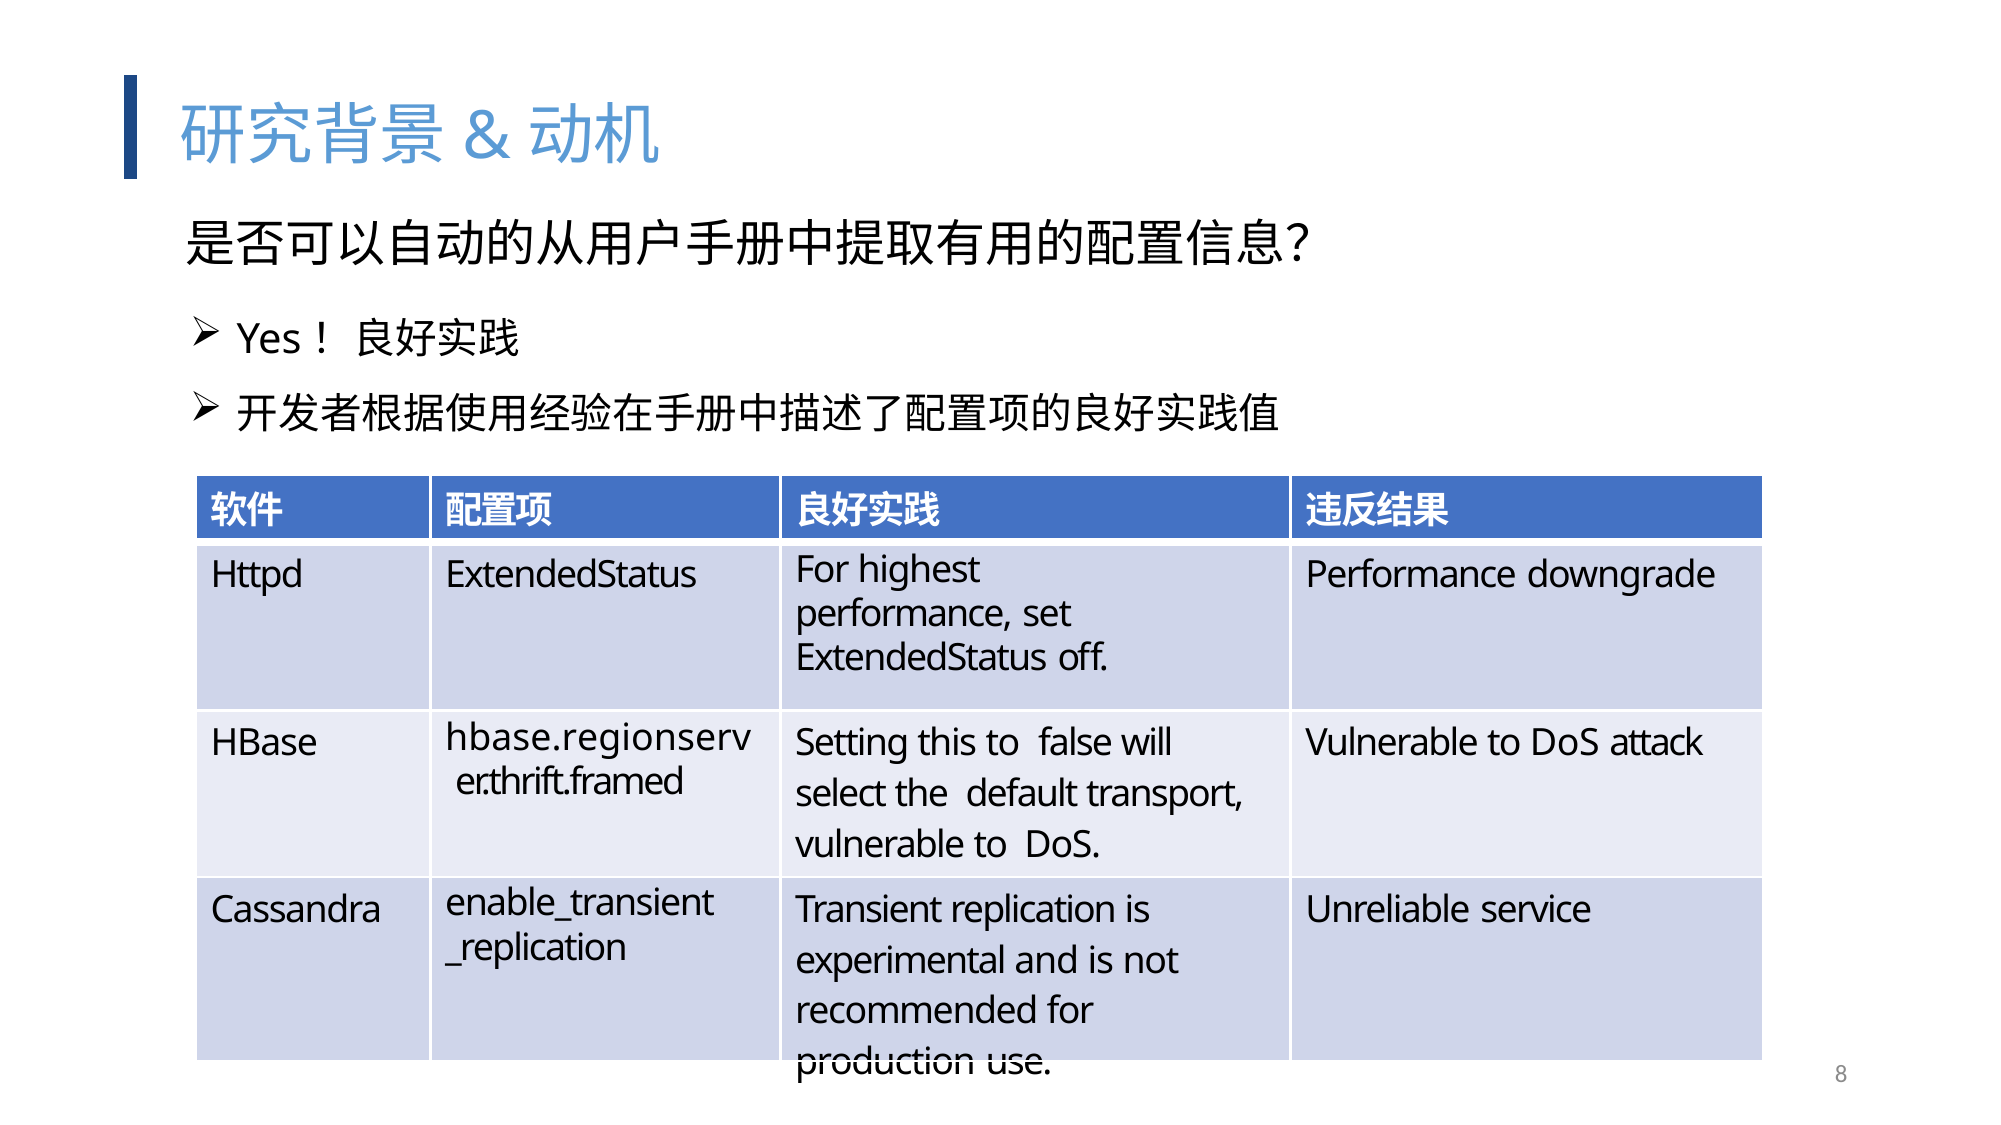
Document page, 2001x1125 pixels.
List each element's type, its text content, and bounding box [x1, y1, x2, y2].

table_cell For highest performance, set ExtendedStatus off. [782, 546, 1289, 709]
table_cell Unreliable service [1292, 878, 1762, 1060]
table_cell Performance downgrade [1292, 546, 1762, 709]
table_cell enable_transient _replication [432, 878, 779, 1060]
text_box Yes！良好实践 开发者根据使用经验在手册中描述了配置项的良好实践值 [175, 279, 1296, 444]
text_box 是否可以自动的从用户手册中提取有用的配置信息？ [170, 203, 1511, 279]
table_cell hbase.regionserv er.thrift.framed [432, 712, 779, 876]
table_header 软件 [197, 476, 429, 538]
table_header 违反结果 [1292, 476, 1762, 538]
table_cell Setting this to false will select the default transport, vulnerable to DoS. [782, 712, 1289, 876]
table_header 配置项 [432, 476, 779, 538]
table_cell ExtendedStatus [432, 546, 779, 709]
table_cell Httpd [197, 546, 429, 709]
text_box 研究背景&动机 [164, 84, 676, 180]
table_cell Cassandra [197, 878, 429, 1060]
table_cell HBase [197, 712, 429, 876]
table_header 良好实践 [782, 476, 1289, 538]
table_cell Transient replication is experimental and is not recommended for production use. [782, 878, 1289, 1060]
table_cell Vulnerable to DoS attack [1292, 712, 1762, 876]
slide_number 8 [1412, 1042, 1863, 1103]
